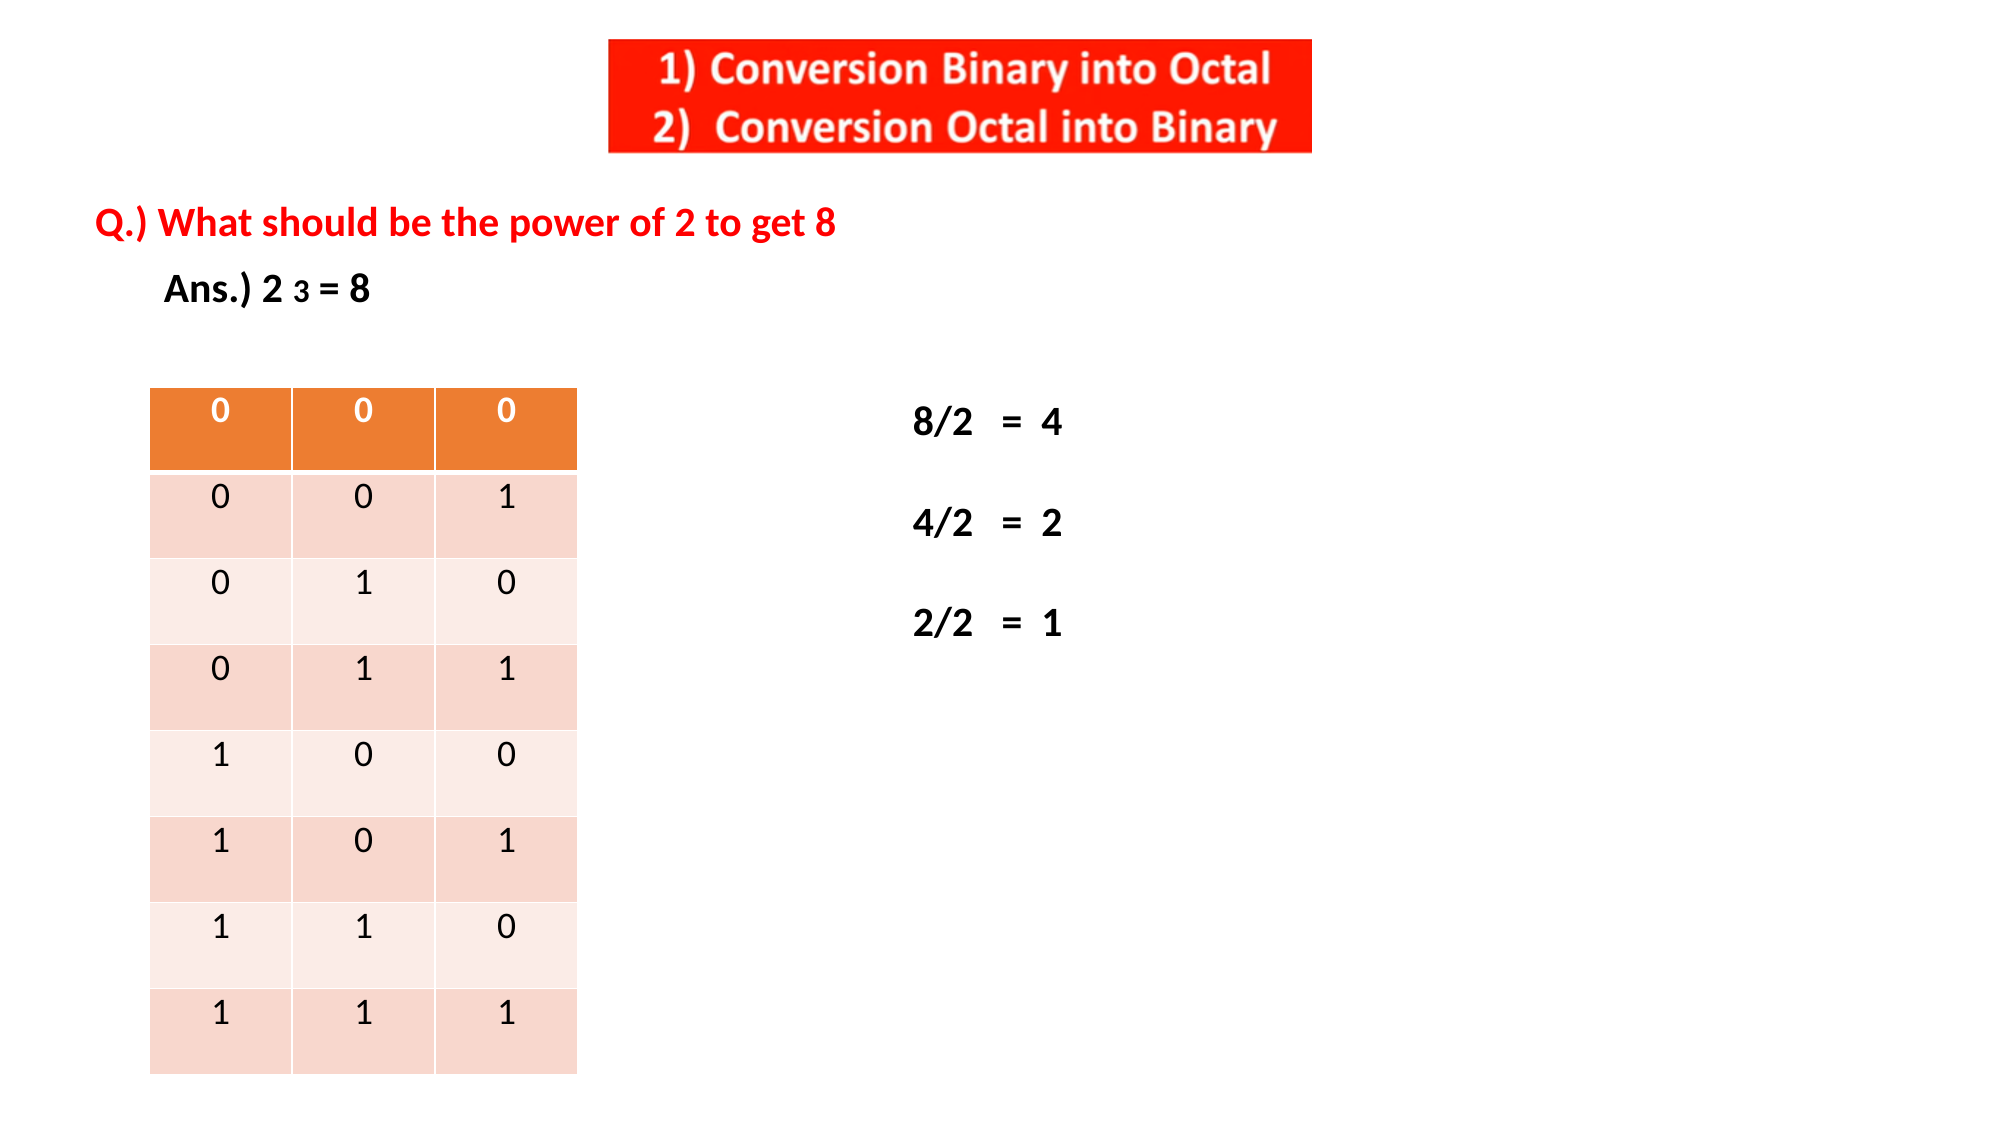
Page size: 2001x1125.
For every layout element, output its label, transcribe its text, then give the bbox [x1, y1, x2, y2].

table_cell 1 [150, 989, 291, 1074]
text_box 8/2 = 4 [898, 386, 2000, 486]
text_box Q.) What should be the power of 2 to get 8 [80, 187, 1650, 303]
picture [608, 39, 1312, 154]
table_header 0 [436, 388, 577, 470]
table_cell 1 [436, 645, 577, 730]
table_cell 1 [150, 817, 291, 902]
table_cell 0 [293, 817, 434, 902]
table_cell 0 [150, 559, 291, 644]
table_cell 0 [436, 731, 577, 816]
table_cell 0 [150, 475, 291, 558]
table_cell 1 [436, 817, 577, 902]
table_cell 0 [293, 731, 434, 816]
table_cell 1 [293, 645, 434, 730]
text_box Ans.) 2 3 = 8 [149, 253, 1718, 369]
table_header 0 [293, 388, 434, 470]
text_box 2/2 = 1 [898, 587, 2000, 753]
table_cell 1 [293, 989, 434, 1074]
table_cell 0 [150, 645, 291, 730]
table_cell 0 [436, 903, 577, 988]
table_header 0 [150, 388, 291, 470]
table_cell 1 [293, 559, 434, 644]
table_cell 1 [436, 475, 577, 558]
table_cell 0 [436, 559, 577, 644]
text_box 4/2 = 2 [898, 486, 2000, 587]
table_cell 1 [150, 731, 291, 816]
table_cell 1 [150, 903, 291, 988]
table_cell 0 [293, 475, 434, 558]
table_cell 1 [436, 989, 577, 1074]
table_cell 1 [293, 903, 434, 988]
